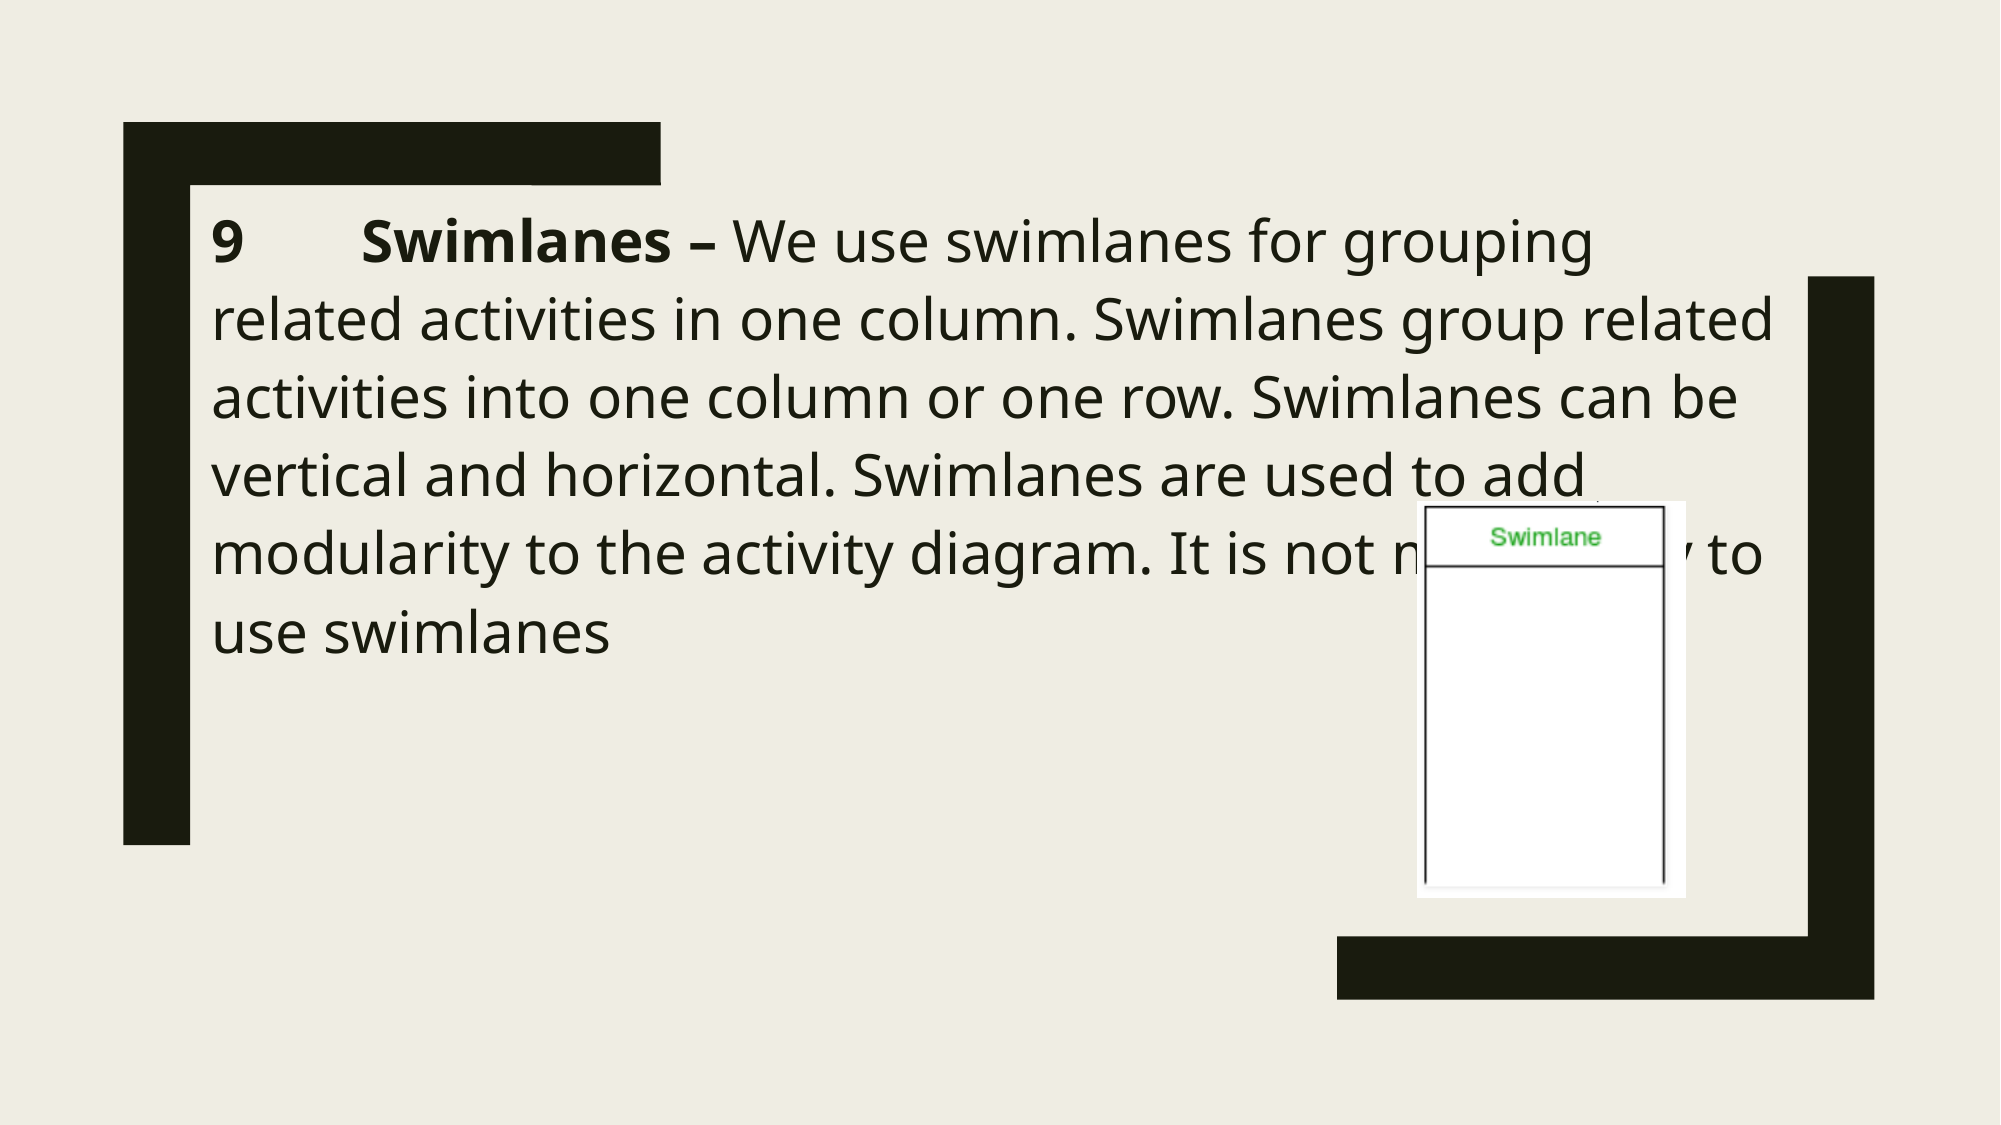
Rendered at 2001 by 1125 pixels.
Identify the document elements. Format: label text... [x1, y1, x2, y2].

picture [1417, 501, 1686, 899]
subtitle 9 Swimlanes – We use swimlanes for grouping related activities in one column. Swimlanes group related activities into one column or one row. Swimlanes can be vertical and horizontal. Swimlanes are used to add modularity to the activity diagram. It is not mandatory to use swimlanes [196, 188, 1798, 938]
